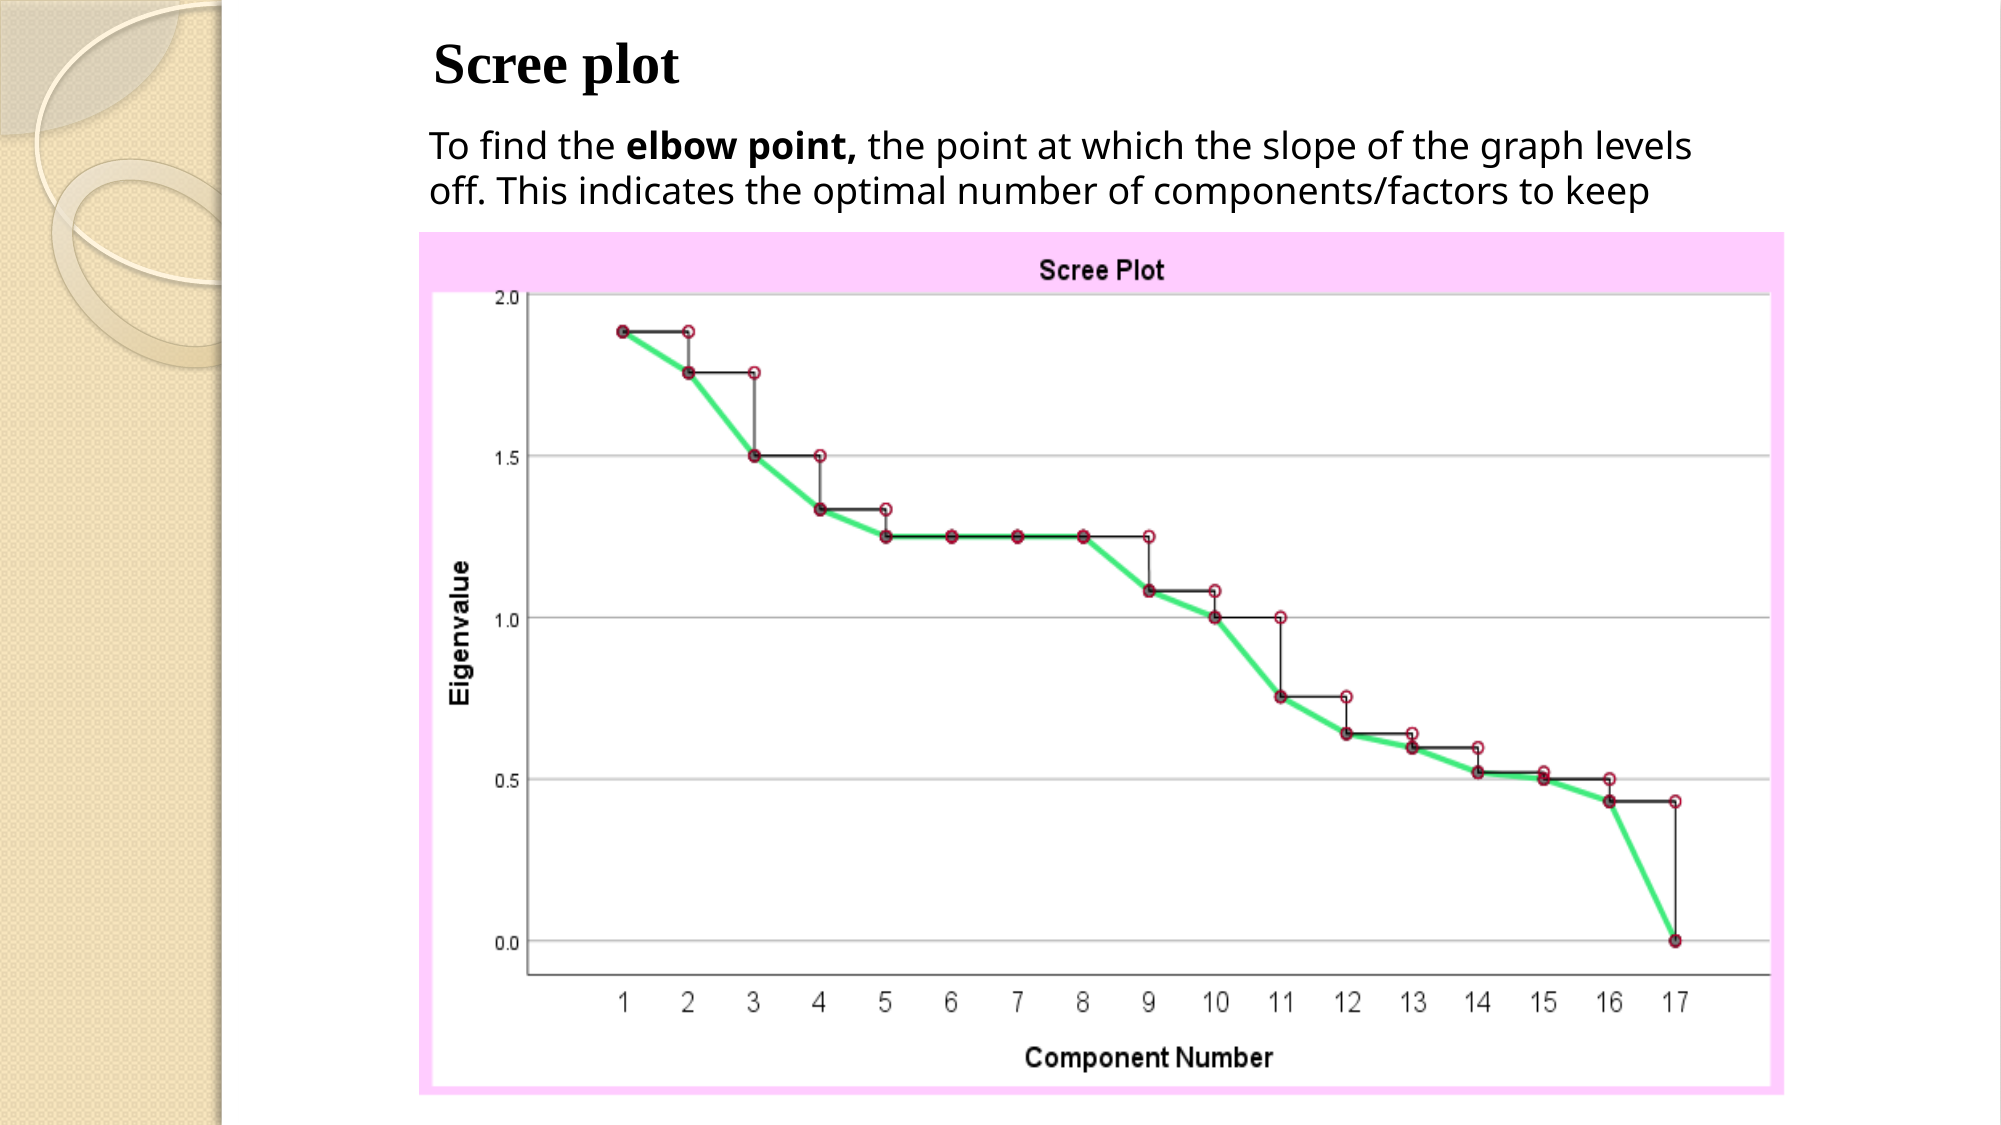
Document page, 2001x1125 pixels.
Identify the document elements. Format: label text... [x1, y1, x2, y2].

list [419, 232, 1786, 1097]
text_box To find the elbow point, the point at which the slope of the graph levels off. This indicates the optimal number of components/factors to keep [414, 114, 1744, 220]
text_box Scree plot [419, 17, 769, 103]
title [313, 45, 1954, 233]
